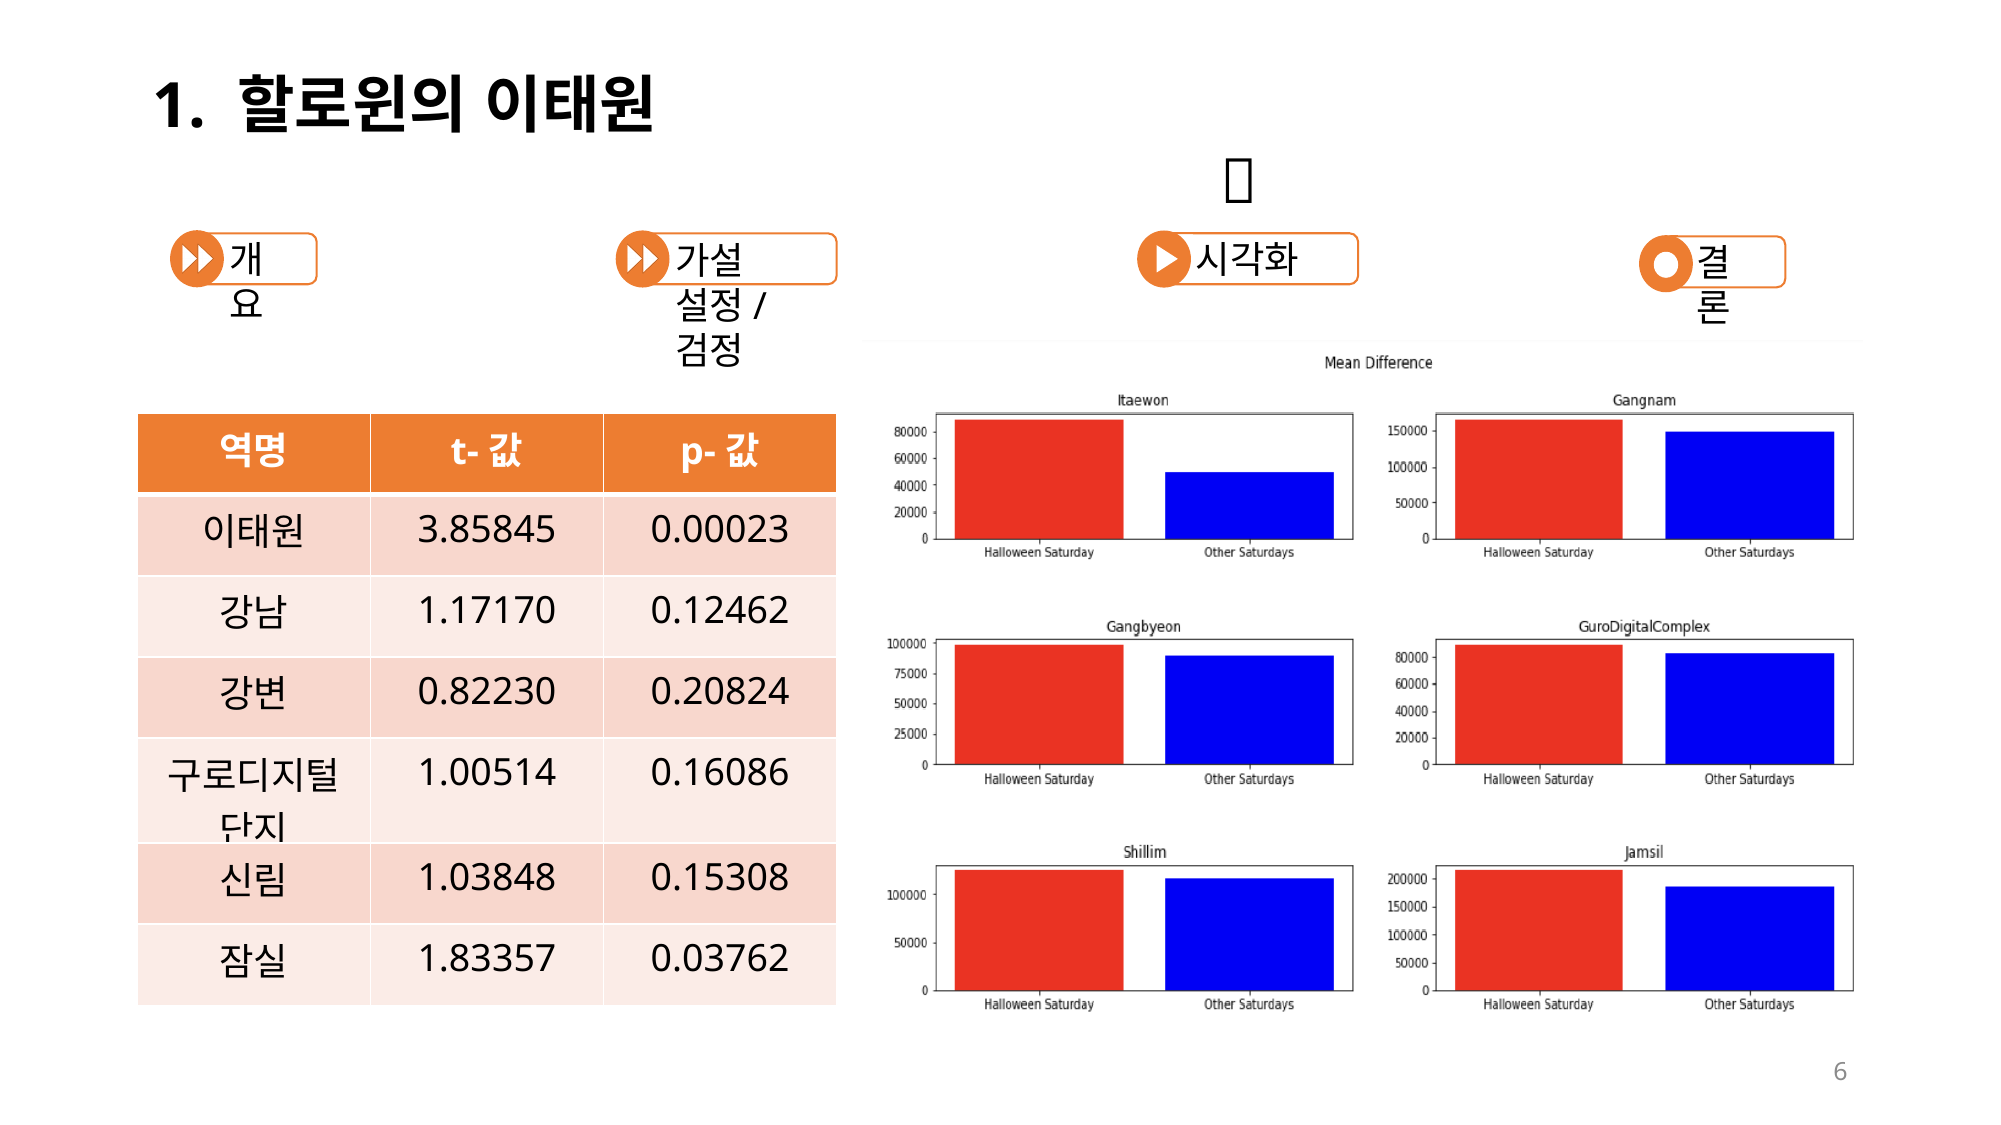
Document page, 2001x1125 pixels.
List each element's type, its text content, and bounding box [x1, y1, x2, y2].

text_box [627, 229, 658, 234]
text_box 1. 할로윈의 이태원 [137, 57, 863, 148]
table_cell 0.20824 [604, 658, 836, 737]
text_box 시각화 [1181, 228, 1358, 289]
slide_number 6 [1412, 1042, 1863, 1103]
text_box [181, 283, 213, 289]
picture [172, 234, 221, 283]
table_cell 0.00023 [604, 497, 836, 575]
text_box 🚃 [1205, 196, 1307, 224]
text_box [626, 283, 659, 289]
table_cell 강변 [138, 658, 370, 737]
table_cell 신림 [138, 844, 370, 923]
table_cell 1.00514 [371, 739, 603, 842]
table_cell 1.03848 [371, 844, 603, 923]
table_cell 3.85845 [371, 497, 603, 575]
table_cell 0.15308 [604, 844, 836, 923]
text_box [1780, 236, 1787, 288]
text_box 🚃 [1205, 134, 1307, 194]
text_box [1136, 229, 1181, 289]
text_box [1652, 250, 1680, 279]
text_box [1638, 234, 1681, 294]
picture [617, 234, 666, 283]
text_box [1155, 243, 1180, 275]
table_header t-값 [371, 414, 603, 492]
table_cell 0.03762 [604, 925, 836, 1005]
table_header p-값 [604, 414, 836, 492]
table_cell 1.17170 [371, 577, 603, 656]
text_box [181, 229, 213, 234]
text_box 결론 [1681, 231, 1780, 337]
text_box [313, 233, 318, 284]
table_header 역명 [138, 414, 370, 492]
picture [862, 340, 1863, 1029]
table_cell 강남 [138, 577, 370, 656]
table_cell 0.82230 [371, 658, 603, 737]
table_cell 이태원 [138, 497, 370, 575]
text_box 개요 [214, 228, 313, 334]
text_box 가설 설정/검정 [660, 229, 837, 380]
table_cell 구로디지털단지 [138, 739, 370, 842]
table_cell 0.16086 [604, 739, 836, 842]
table_cell 1.83357 [371, 925, 603, 1005]
table_cell 잠실 [138, 925, 370, 1005]
table_cell 0.12462 [604, 577, 836, 656]
